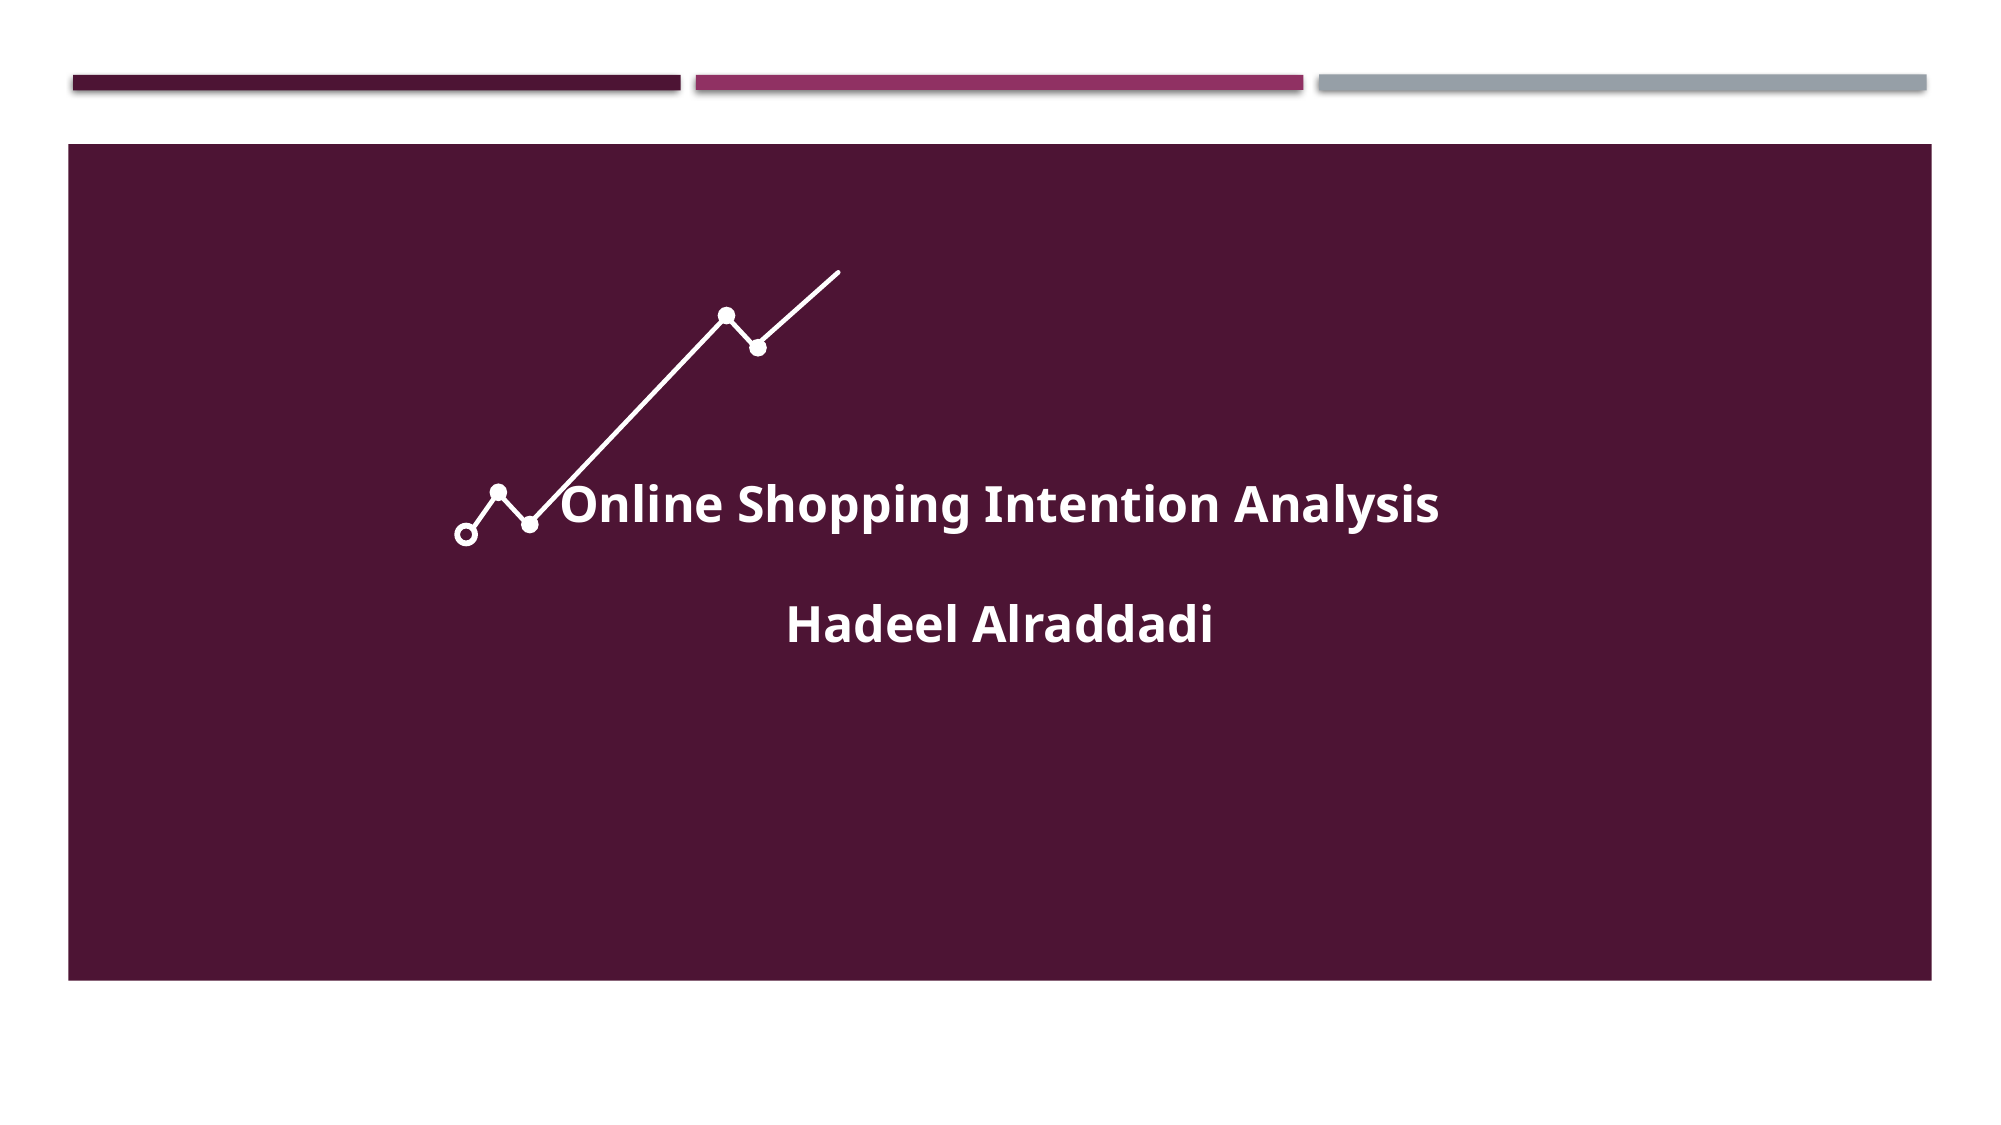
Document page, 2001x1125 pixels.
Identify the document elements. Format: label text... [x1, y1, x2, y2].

text_box [487, 481, 509, 496]
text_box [503, 497, 527, 524]
text_box [523, 532, 537, 536]
text_box Online Shopping Intention Analysis Hadeel Alraddadi [66, 142, 1934, 982]
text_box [529, 311, 731, 524]
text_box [473, 492, 499, 527]
text_box [717, 304, 738, 319]
text_box [452, 520, 480, 549]
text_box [730, 321, 747, 347]
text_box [753, 271, 839, 348]
